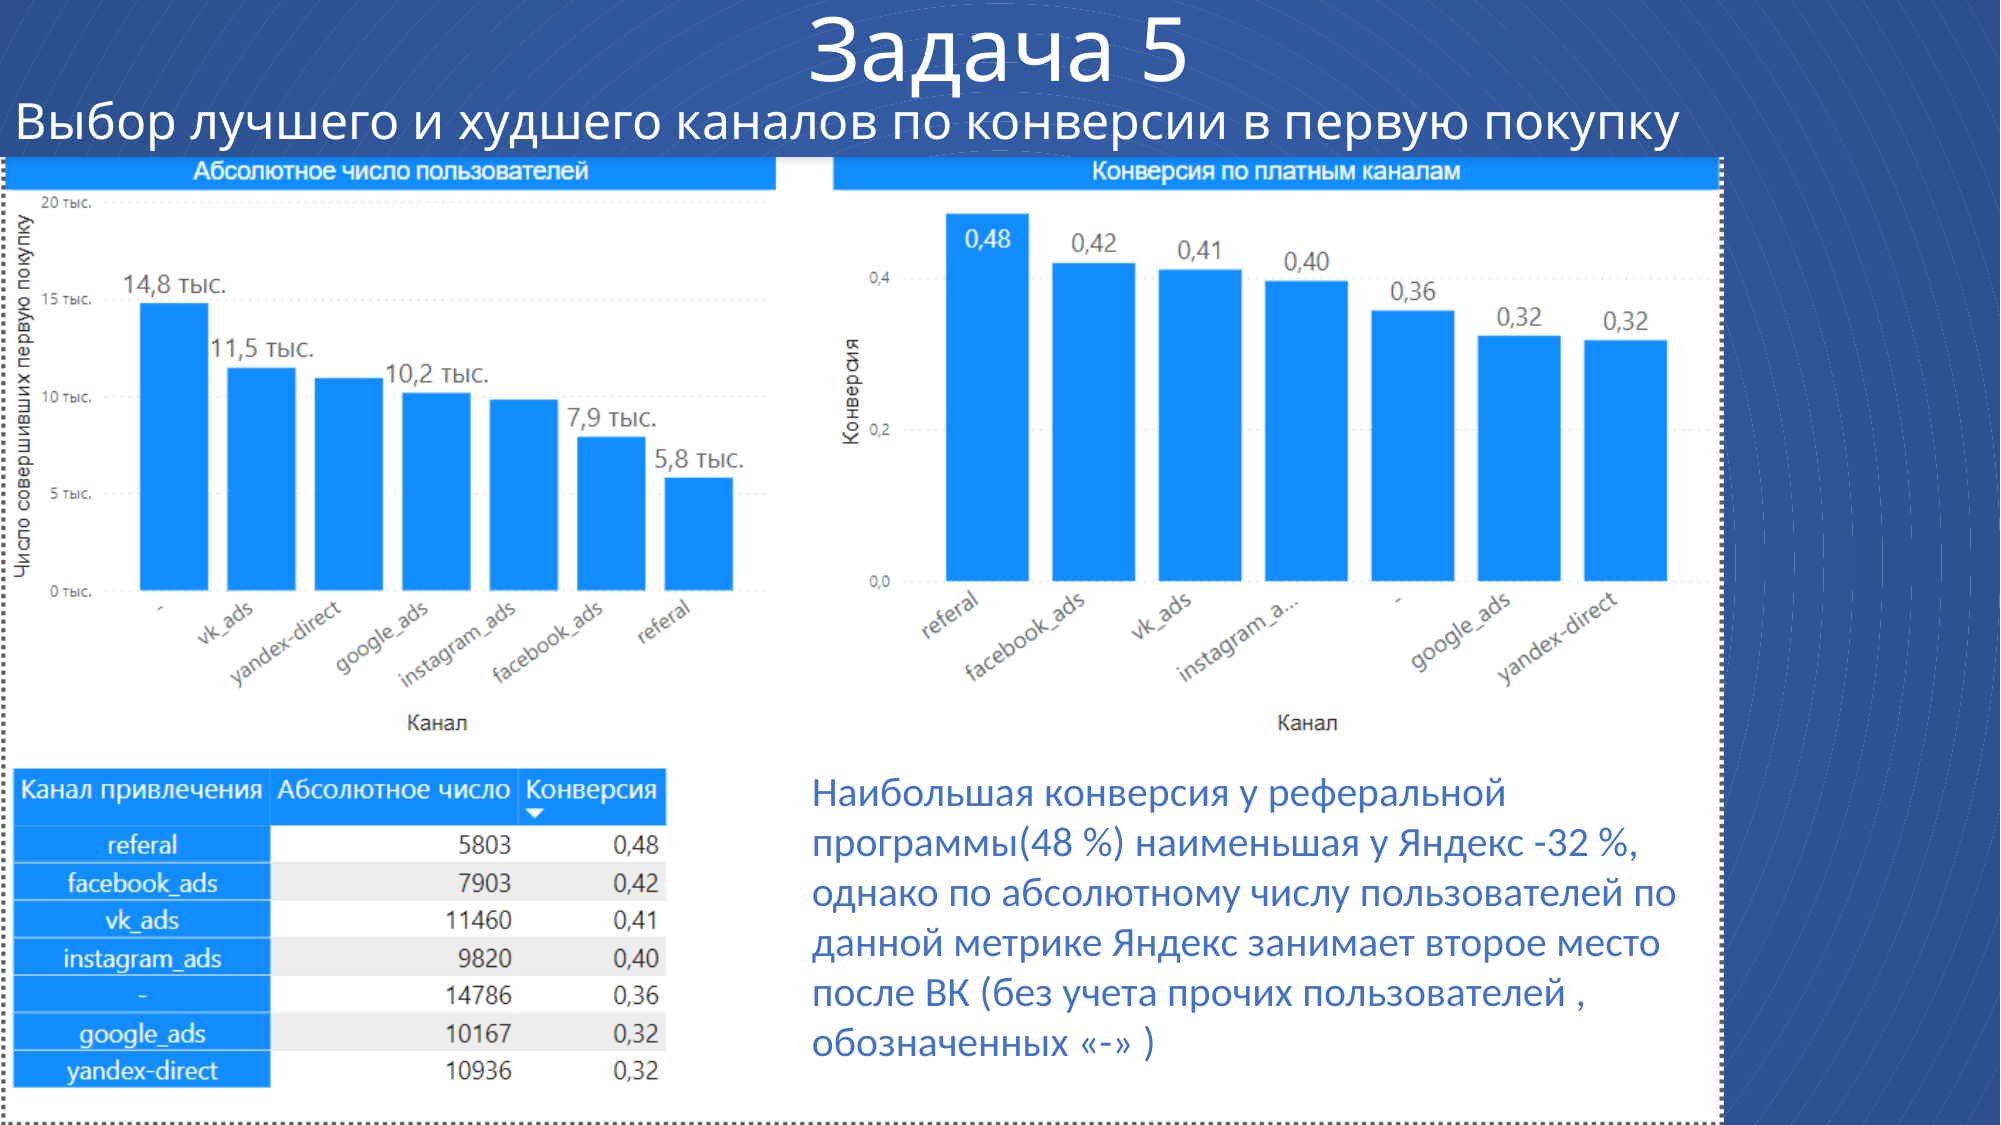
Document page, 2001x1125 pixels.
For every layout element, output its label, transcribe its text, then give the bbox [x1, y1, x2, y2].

title Задача 5 [0, 0, 2000, 81]
picture [0, 157, 1724, 1125]
text_box Выбор лучшего и худшего каналов по конверсии в первую покупку [0, 81, 2000, 157]
